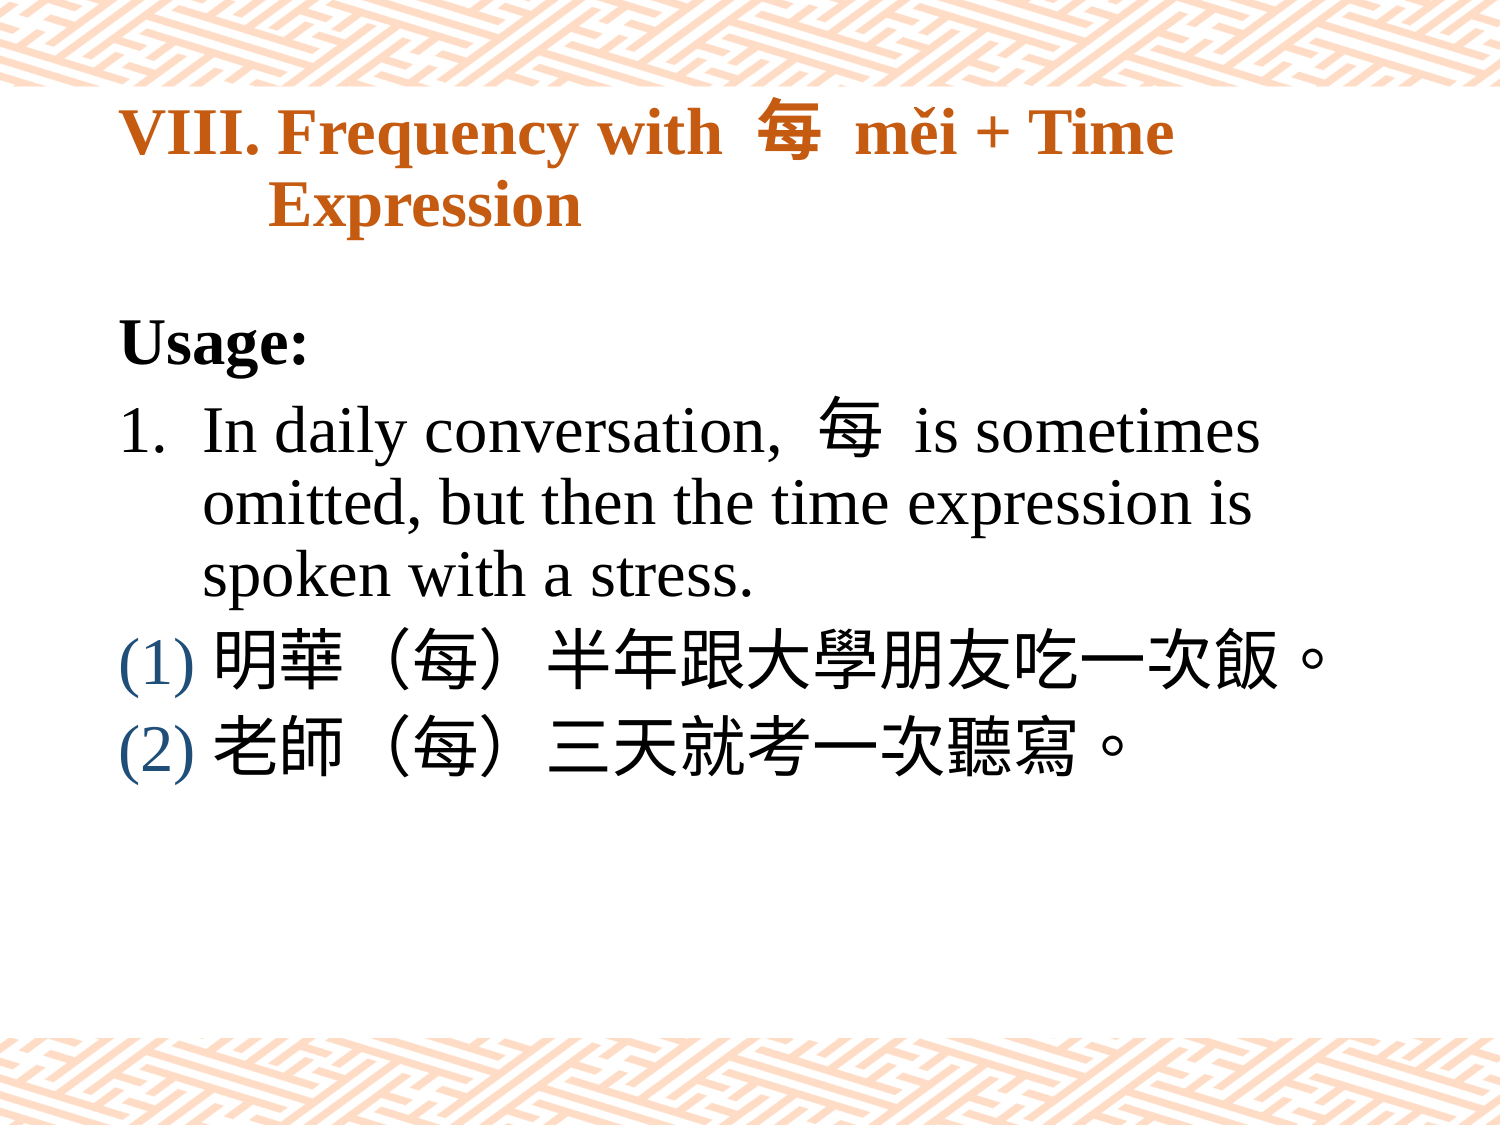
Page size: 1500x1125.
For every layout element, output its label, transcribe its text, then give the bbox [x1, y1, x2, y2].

picture [0, 0, 1500, 1125]
title VIII. Frequency with 每 měi + Time Expression [103, 59, 1397, 278]
list Usage: In daily conversation, 每 is sometimes omitted, but then the time expression is spoken with a stress. (1)明華（每）半年跟大學朋友吃一次飯。 (2)老師（每）三天就考一次聽寫。 [103, 299, 1397, 1014]
